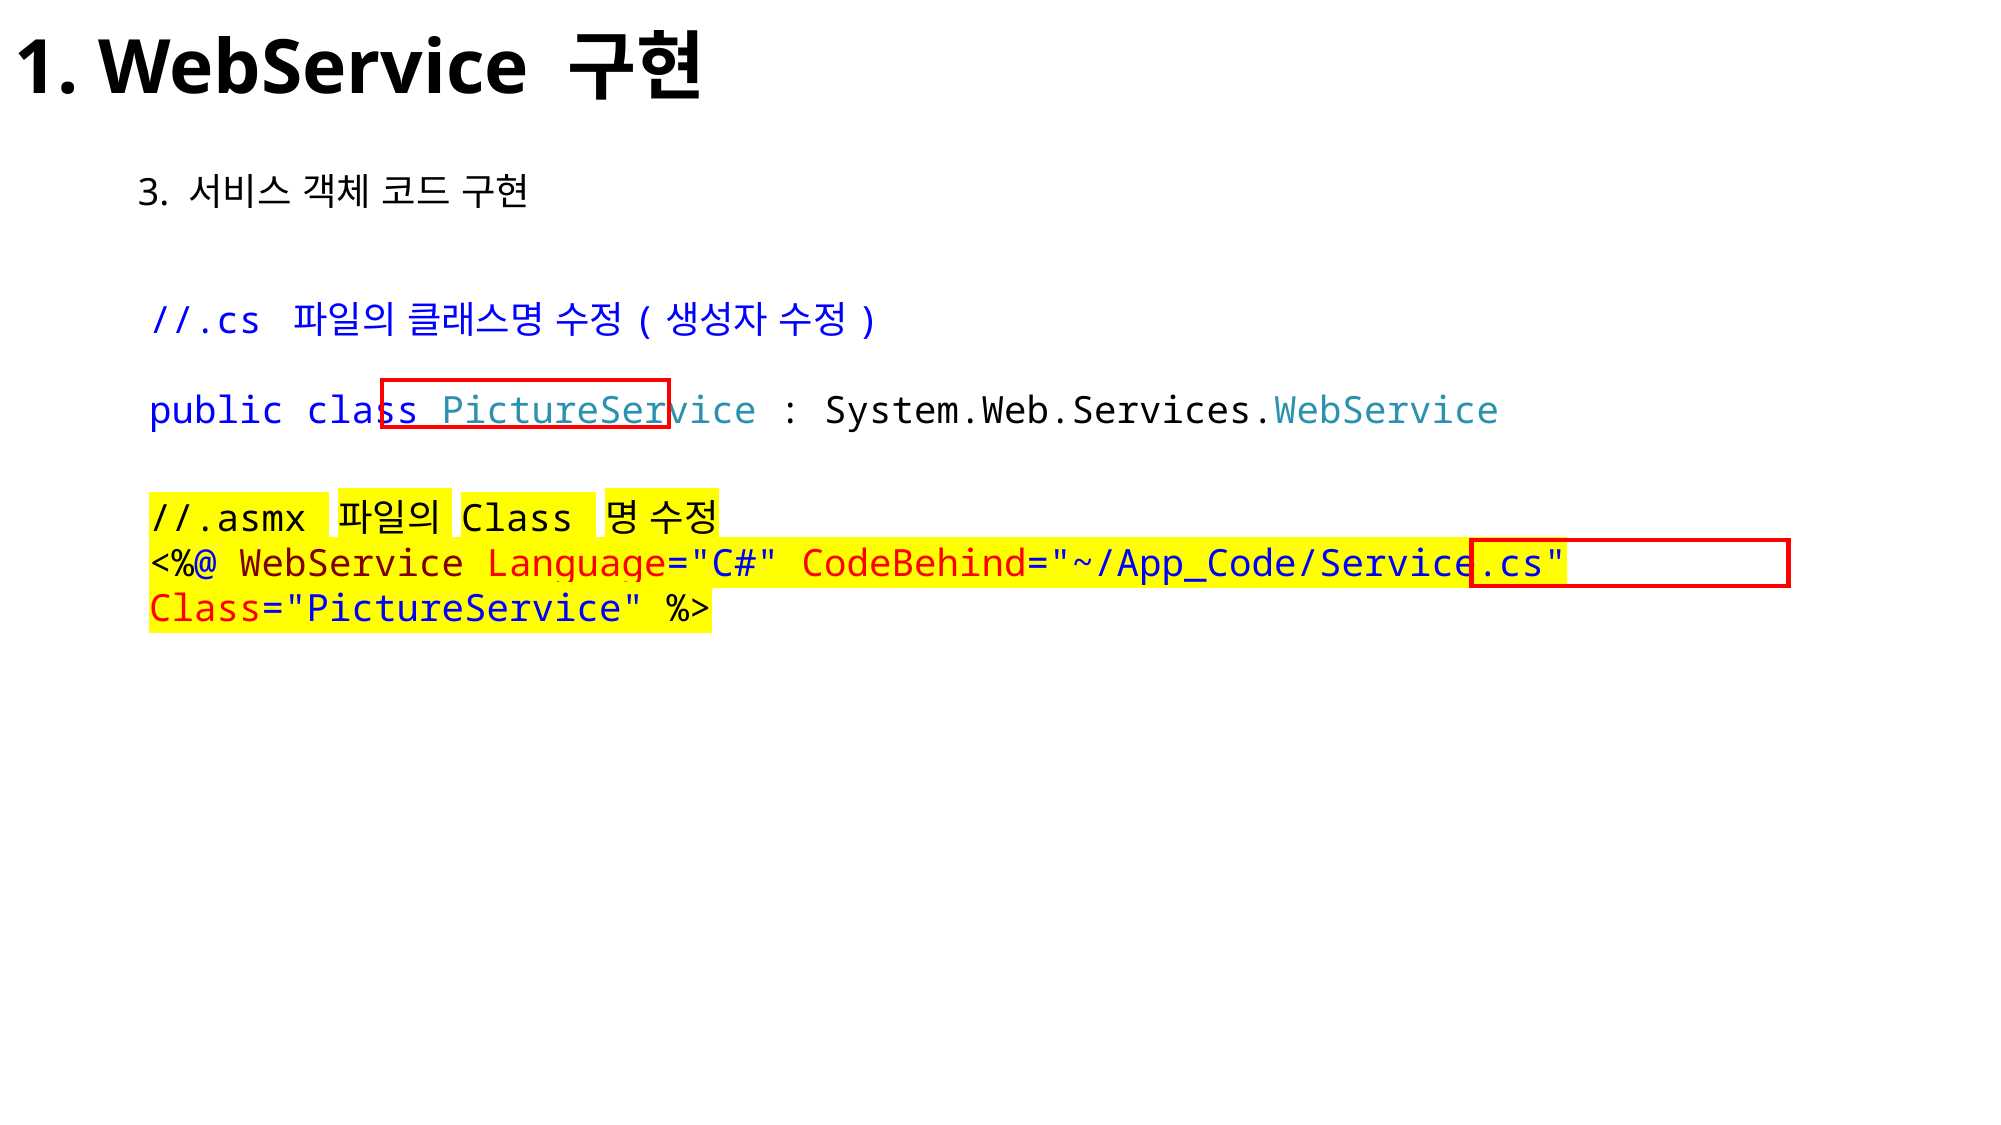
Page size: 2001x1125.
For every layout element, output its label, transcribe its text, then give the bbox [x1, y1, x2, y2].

text_box //.cs 파일의 클래스명 수정(생성자 수정) public class PictureService : System.Web.Services.WebService [134, 288, 1855, 439]
text_box [99, 149, 169, 255]
text_box //.asmx 파일의 Class 명 수정 <%@ WebService Language="C#" CodeBehind="~/App_Code/Service.cs" Class="PictureService" %> [134, 486, 1920, 637]
text_box [381, 379, 670, 428]
text_box 3. 서비스 객체 코드 구현 [123, 160, 556, 221]
text_box [1471, 539, 1789, 587]
text_box 1. WebService 구현 [0, 11, 1966, 117]
